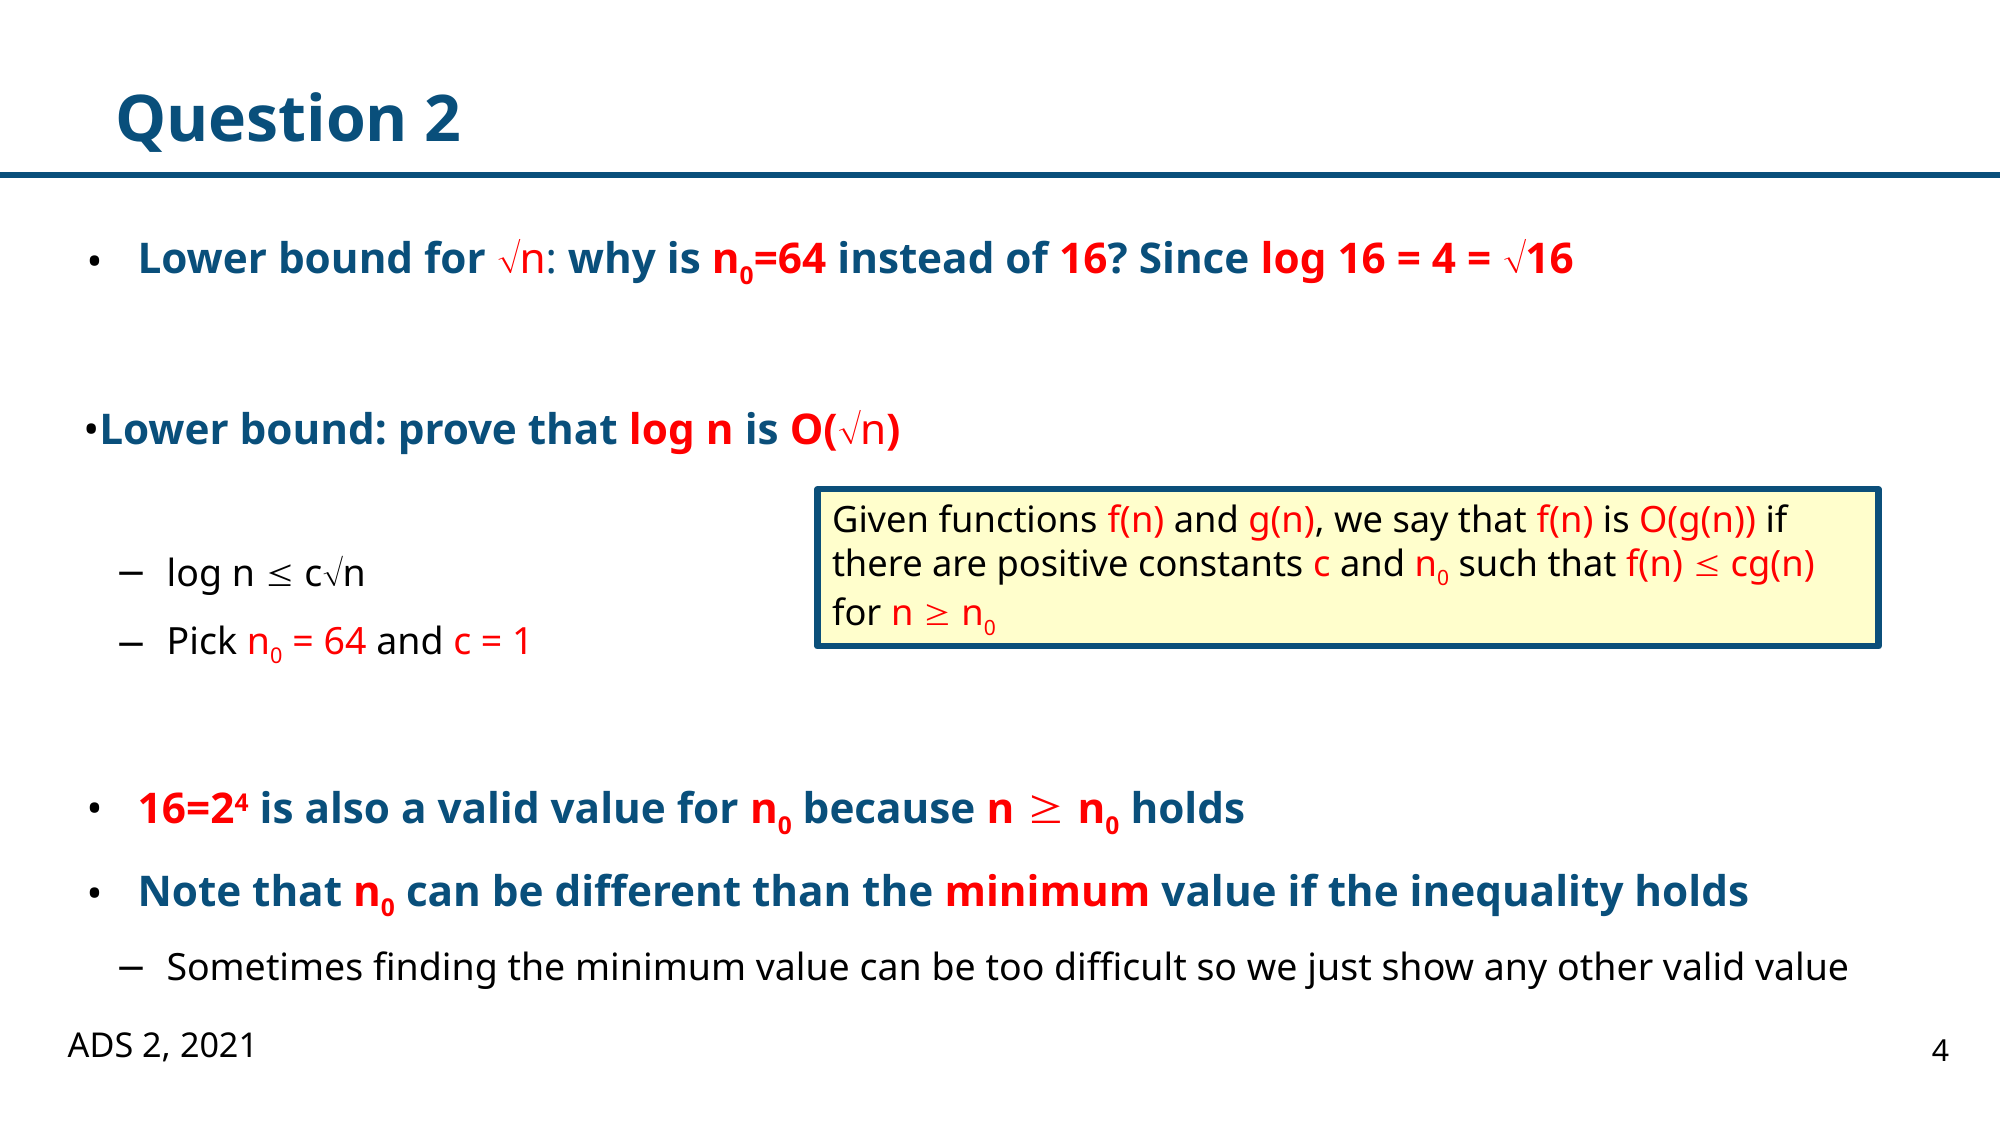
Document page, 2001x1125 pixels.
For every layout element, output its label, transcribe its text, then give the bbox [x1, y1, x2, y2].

text_box Given functions f(n) and g(n), we say that f(n) is O(g(n)) if there are positive constants c and n0 such that f(n)  cg(n) for n  n0 [817, 489, 1879, 647]
slide_number 4 [1643, 1022, 1968, 1101]
footer ADS 2, 2021 [51, 1022, 1317, 1101]
title Question 2 [83, 50, 1790, 180]
list Lower bound for n: why is n0=64 instead of 16? Since log 16 = 4 = 16 Lower bound: prove that log n is O(n) log n  cn Pick n0 = 64 and c = 1 16=24 is also a valid value for n0 because n  n0 holds Note that n0 can be different than the minimum value if the inequality holds Sometimes finding the minimum value can be too difficult so we just show any other valid value [83, 220, 1917, 1000]
